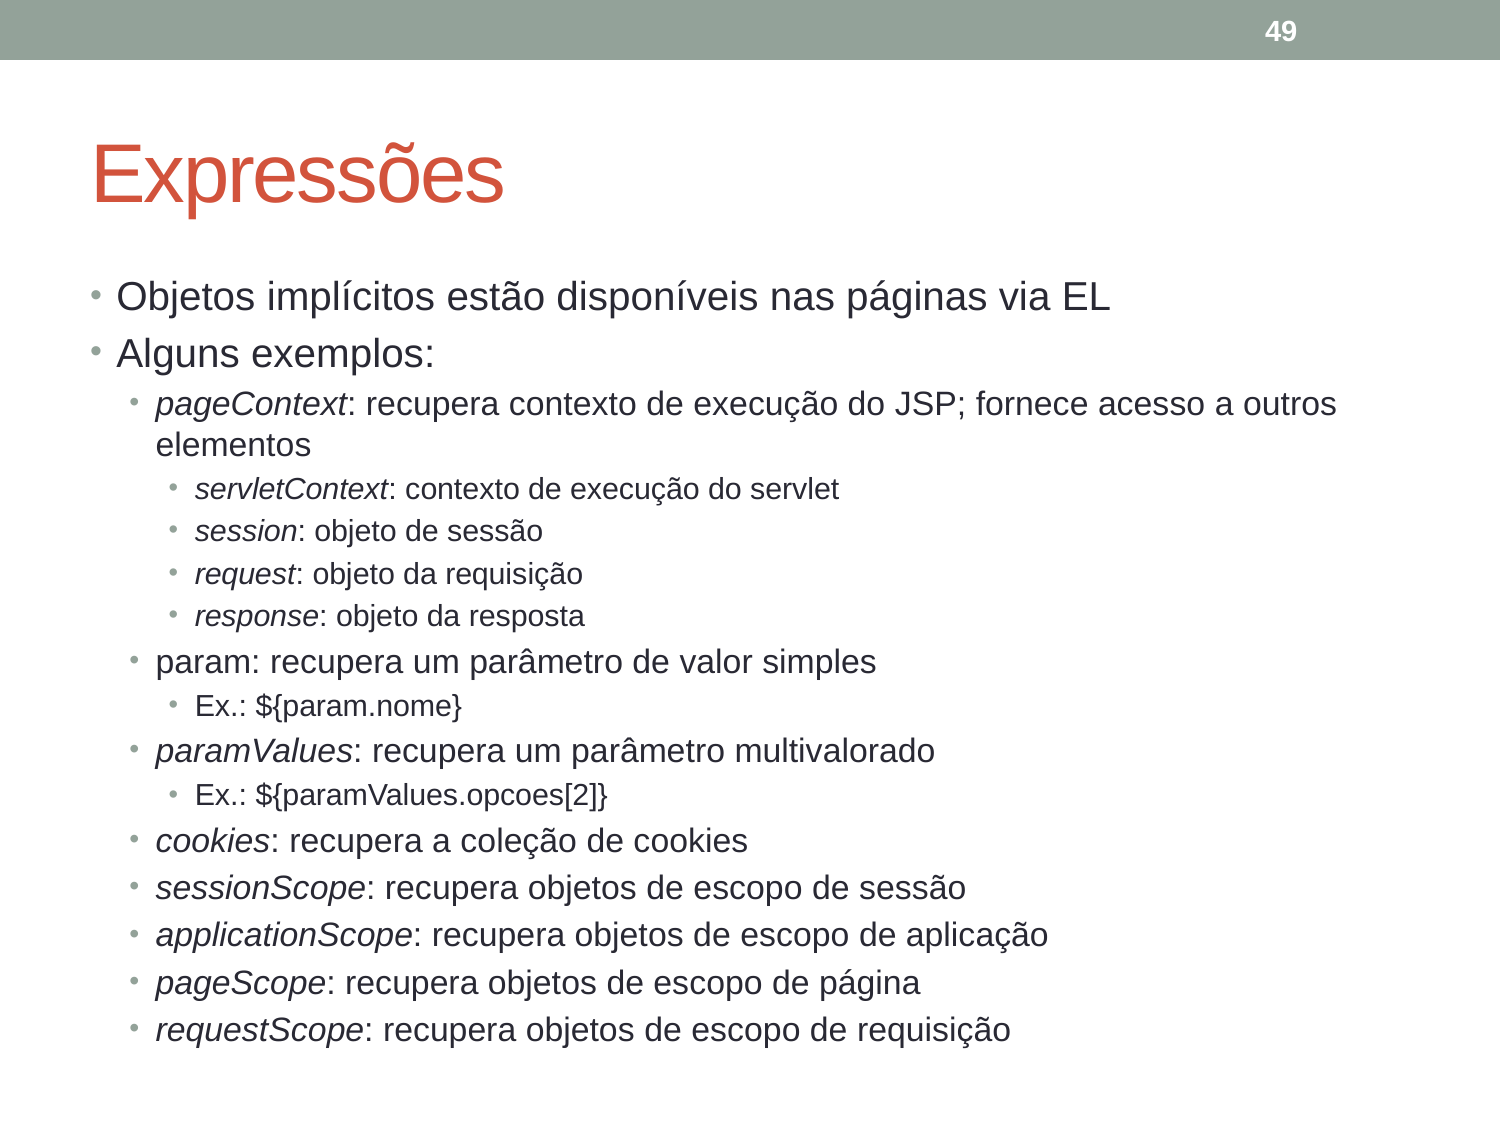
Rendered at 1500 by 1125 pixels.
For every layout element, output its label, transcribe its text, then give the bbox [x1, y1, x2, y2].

list Objetos implícitos estão disponíveis nas páginas via EL Alguns exemplos: pageContext: recupera contexto de execução do JSP; fornece acesso a outros elementos servletContext: contexto de execução do servlet session: objeto de sessão request: objeto da requisição response: objeto da resposta param: recupera um parâmetro de valor simples Ex.: ${param.nome} paramValues: recupera um parâmetro multivalorado Ex.: ${paramValues.opcoes[2]} cookies: recupera a coleção de cookies sessionScope: recupera objetos de escopo de sessão applicationScope: recupera objetos de escopo de aplicação pageScope: recupera objetos de escopo de página requestScope: recupera objetos de escopo de requisição [74, 262, 1426, 1063]
title Expressões [75, 87, 1425, 250]
slide_number 49 [1250, 3, 1425, 57]
